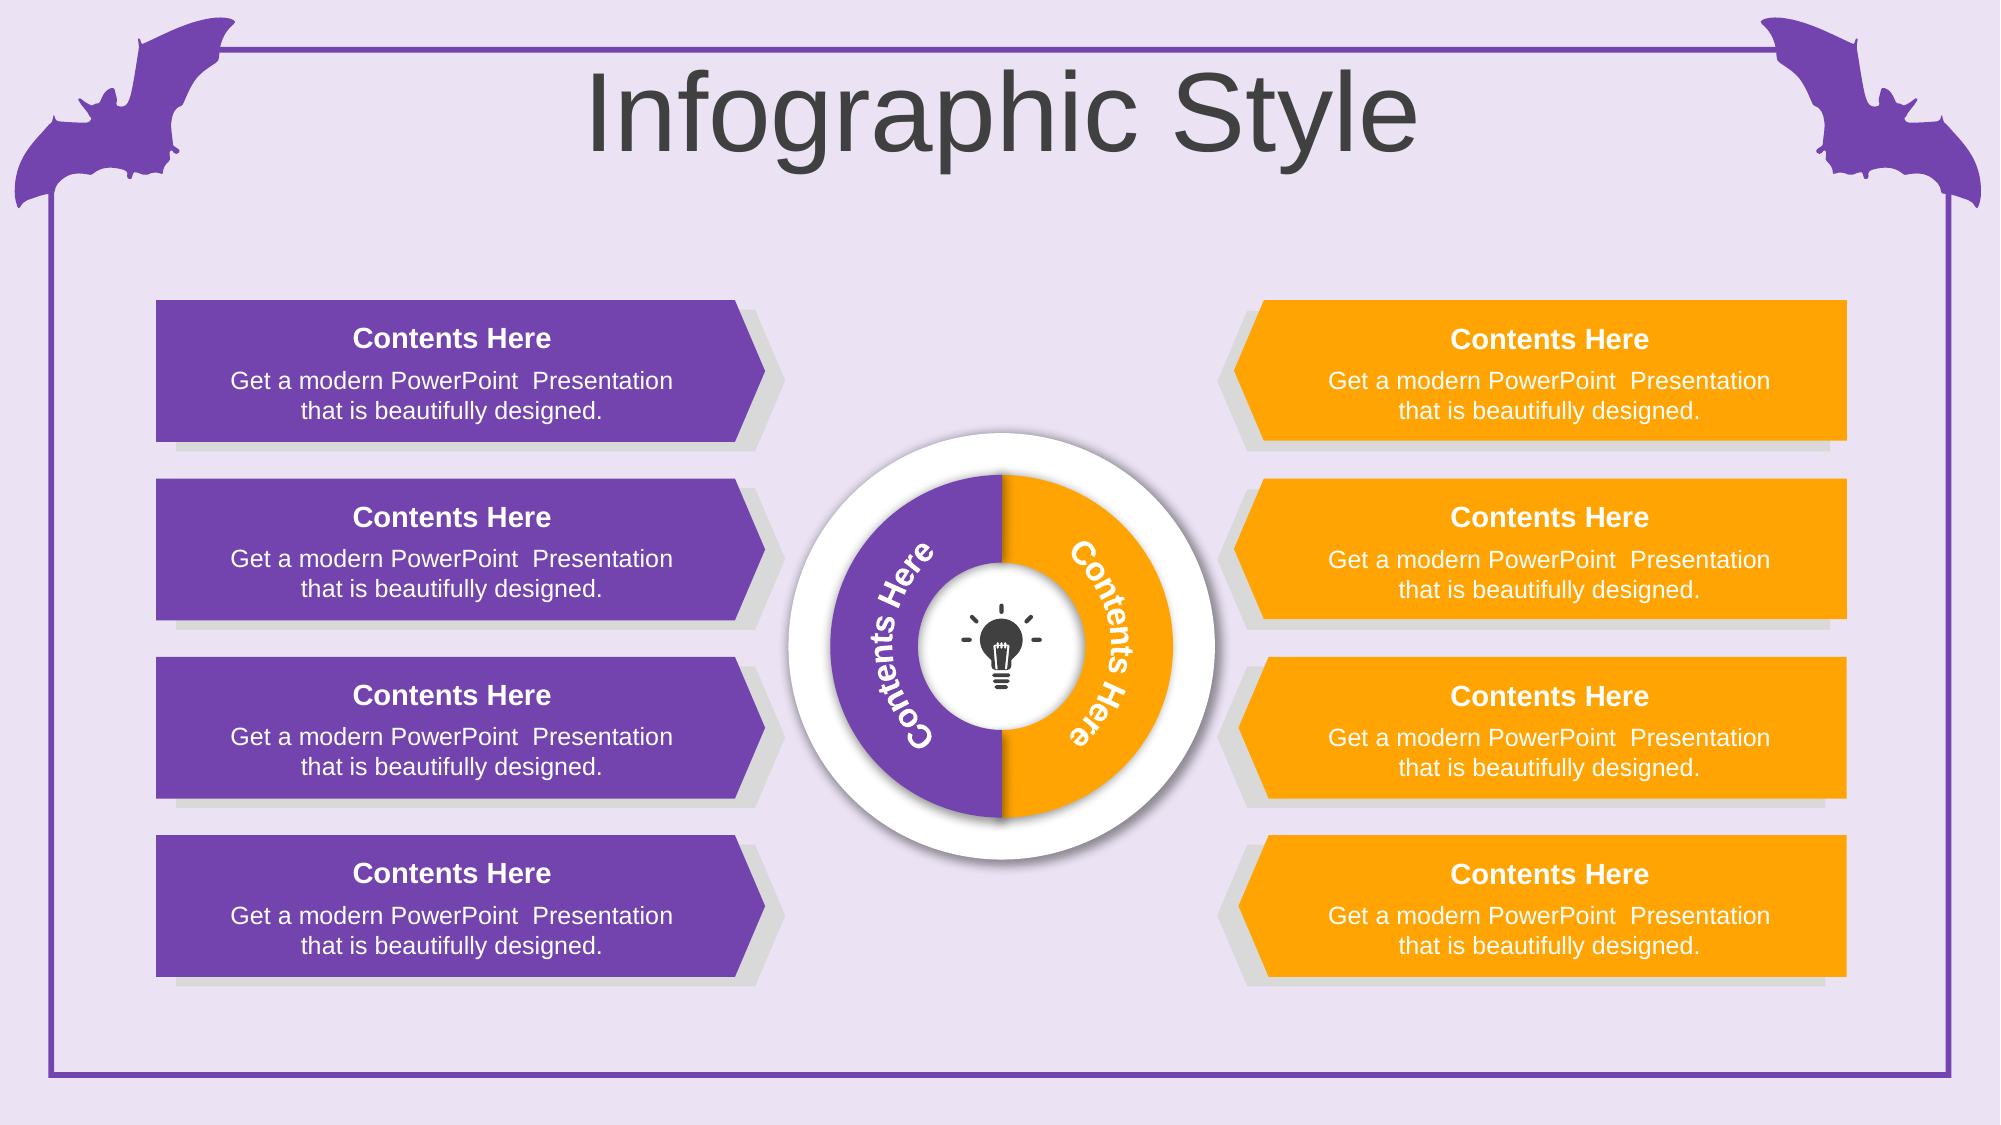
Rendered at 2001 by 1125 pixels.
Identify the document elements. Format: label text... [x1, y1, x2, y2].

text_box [1495, 669, 1802, 794]
text_box [898, 834, 1105, 861]
text_box [905, 432, 1099, 455]
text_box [201, 668, 508, 793]
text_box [201, 847, 704, 971]
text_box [156, 656, 508, 808]
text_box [1299, 313, 1802, 437]
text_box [1495, 491, 1802, 615]
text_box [1217, 300, 1847, 987]
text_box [156, 300, 786, 452]
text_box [508, 455, 1495, 834]
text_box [1299, 847, 1802, 972]
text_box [156, 478, 508, 630]
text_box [156, 835, 786, 987]
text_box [201, 312, 704, 436]
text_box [201, 490, 508, 615]
list Infographic Style [53, 55, 1952, 175]
